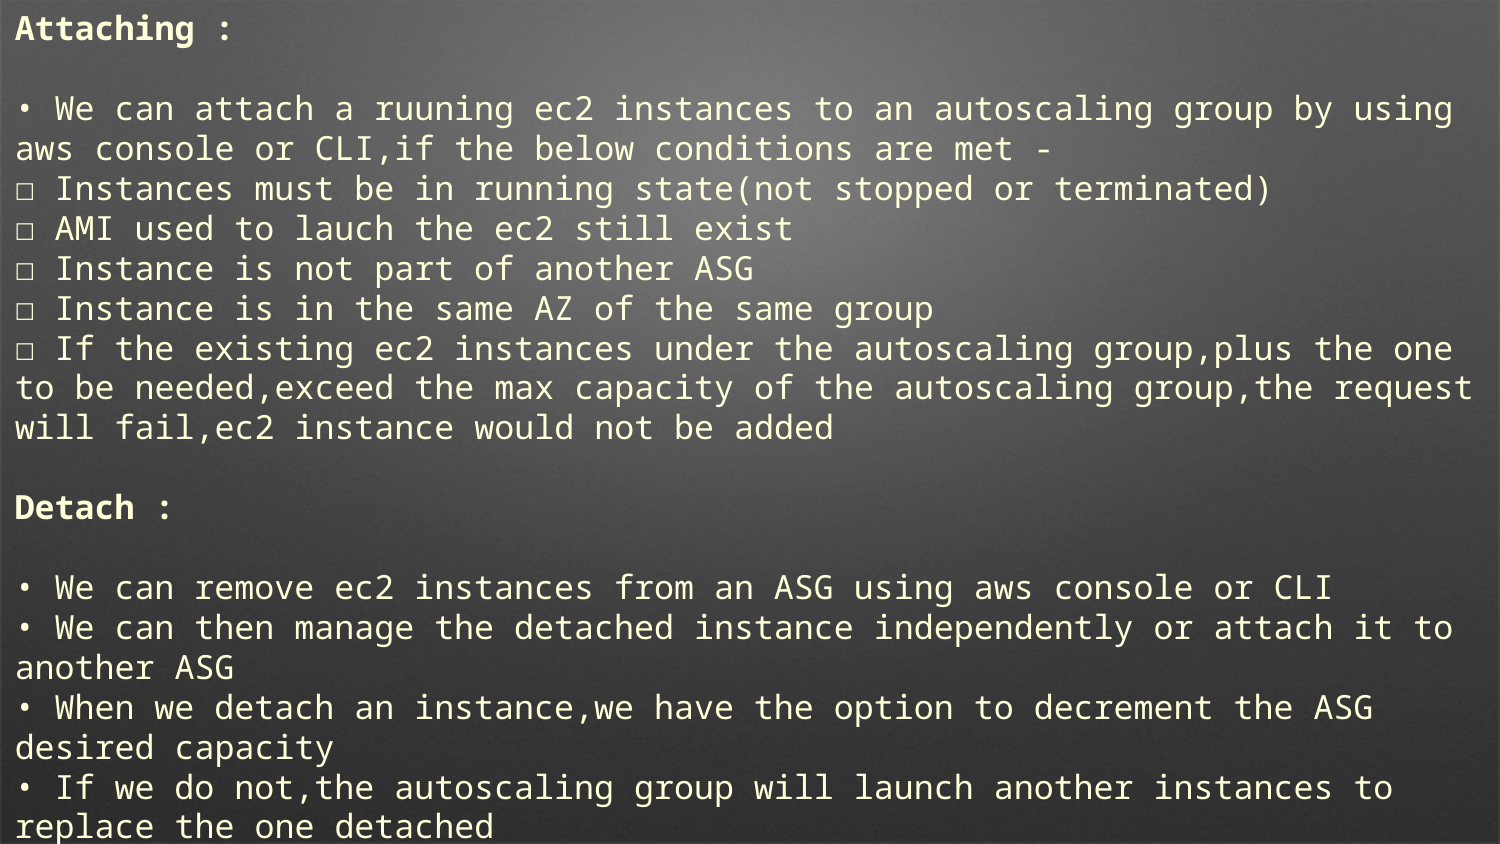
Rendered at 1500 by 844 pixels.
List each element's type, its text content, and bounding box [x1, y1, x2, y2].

text_box Attaching : • We can attach a ruuning ec2 instances to an autoscaling group by using aws console or CLI,if the below conditions are met - ☐ Instances must be in running state(not stopped or terminated) ☐ AMI used to lauch the ec2 still exist ☐ Instance is not part of another ASG ☐ Instance is in the same AZ of the same group ☐ If the existing ec2 instances under the autoscaling group,plus the one to be needed,exceed the max capacity of the autoscaling group,the request will fail,ec2 instance would not be added Detach : • We can remove ec2 instances from an ASG using aws console or CLI • We can then manage the detached instance independently or attach it to another ASG • When we detach an instance,we have the option to decrement the ASG desired capacity • If we do not,the autoscaling group will launch another instances to replace the one detached • When we delete an ASG,its parameters like max,min and desired capacity are all set to 0.Hence,it terminate all its ec2 instances • If we want to keep the ec2 istances and manage them independently,we can manually detach them first,then delete the ASG [0, 0, 1500, 844]
